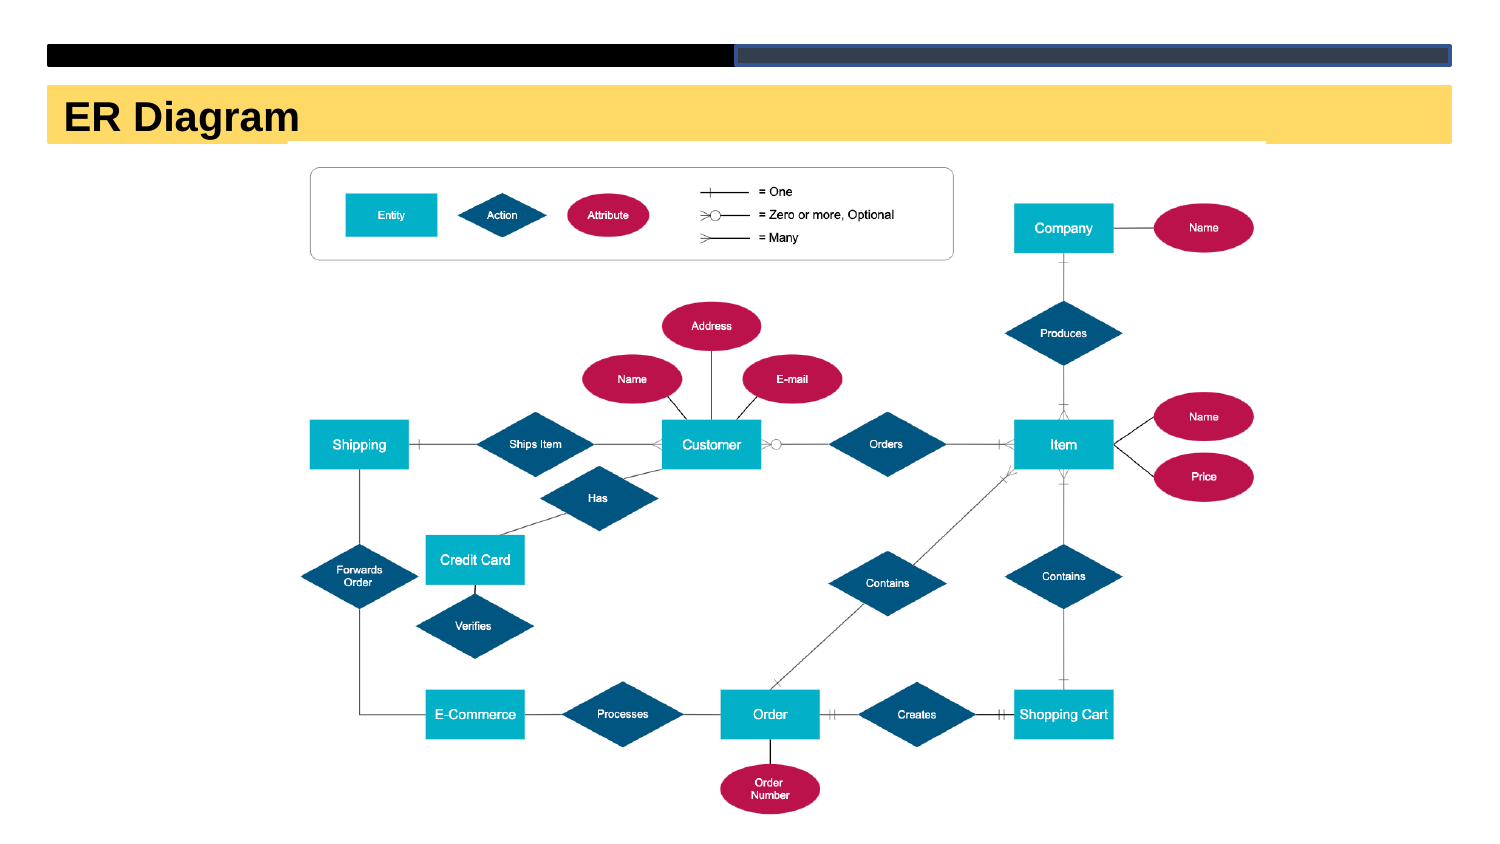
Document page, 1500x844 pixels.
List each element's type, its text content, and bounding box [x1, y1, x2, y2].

text_box [47, 44, 734, 67]
text_box [734, 44, 1452, 67]
text_box ER Diagram [47, 85, 1452, 144]
picture [287, 141, 1267, 821]
